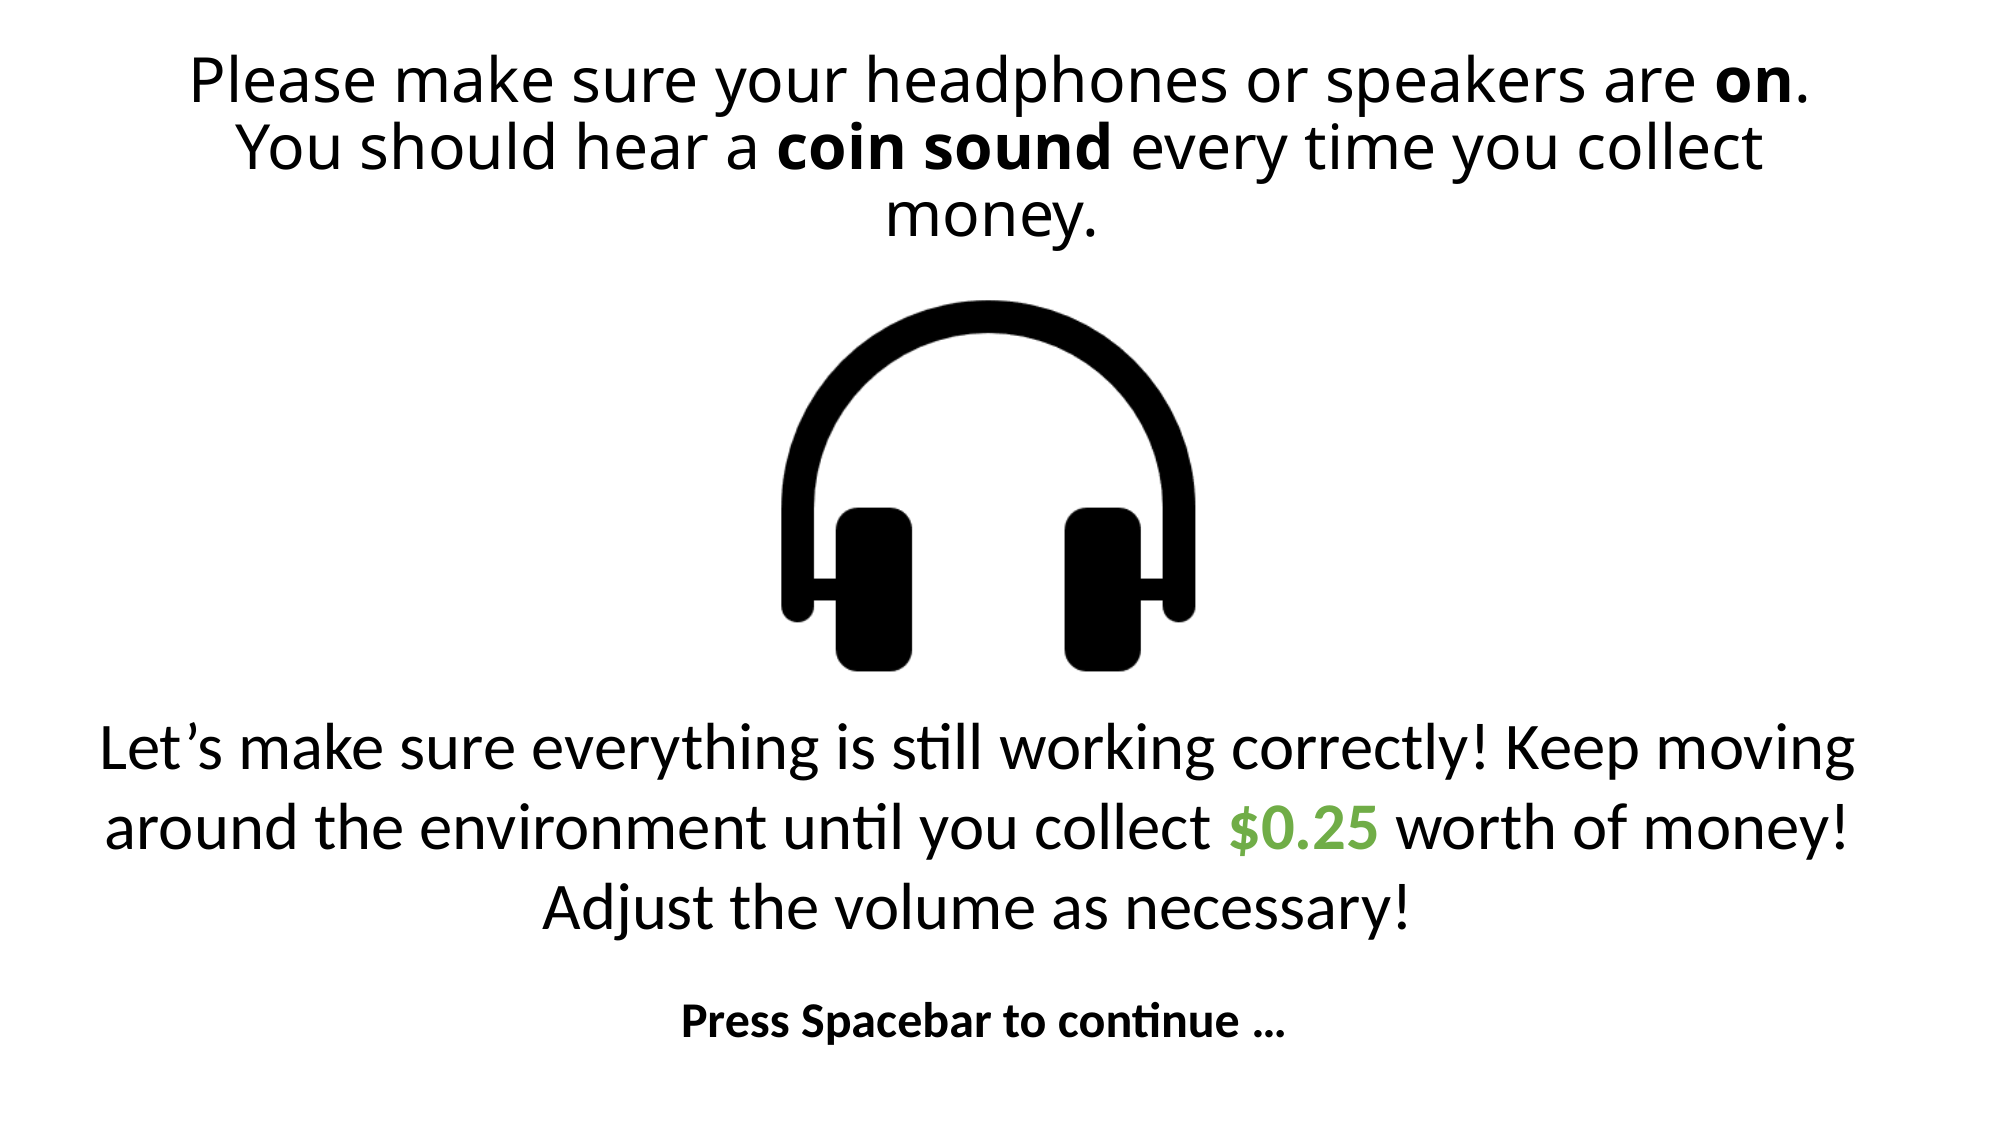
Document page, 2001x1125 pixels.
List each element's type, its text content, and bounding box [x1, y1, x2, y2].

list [726, 224, 1250, 748]
text_box Press Spacebar to continue … [597, 979, 1382, 1055]
title Please make sure your headphones or speakers are on. You should hear a coin sound every time you collect money. [137, 40, 1863, 259]
text_box Let’s make sure everything is still working correctly! Keep moving around the environment until you collect $0.25 worth of money! Adjust the volume as necessary! [83, 695, 1873, 950]
